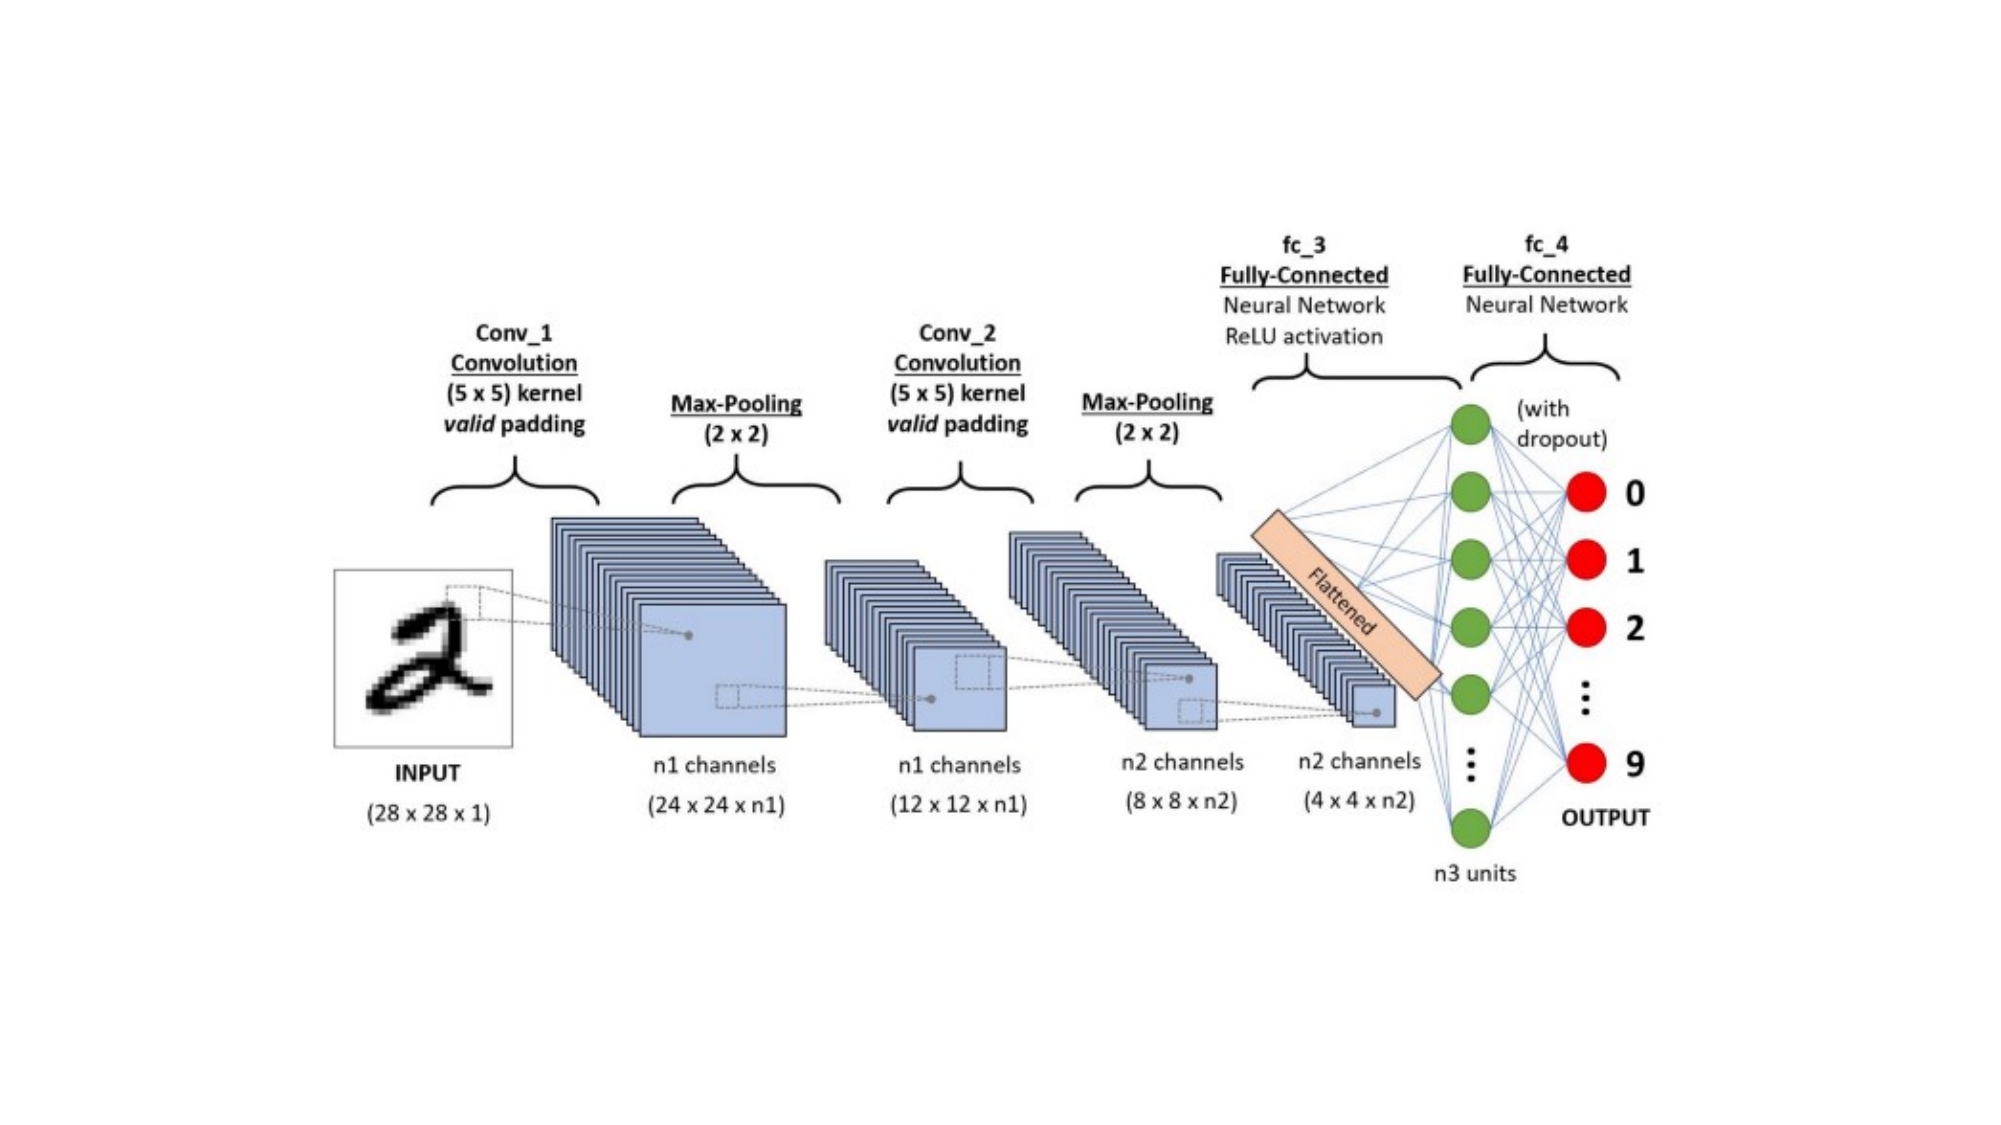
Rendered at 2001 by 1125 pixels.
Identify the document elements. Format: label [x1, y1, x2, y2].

picture [330, 204, 1670, 920]
